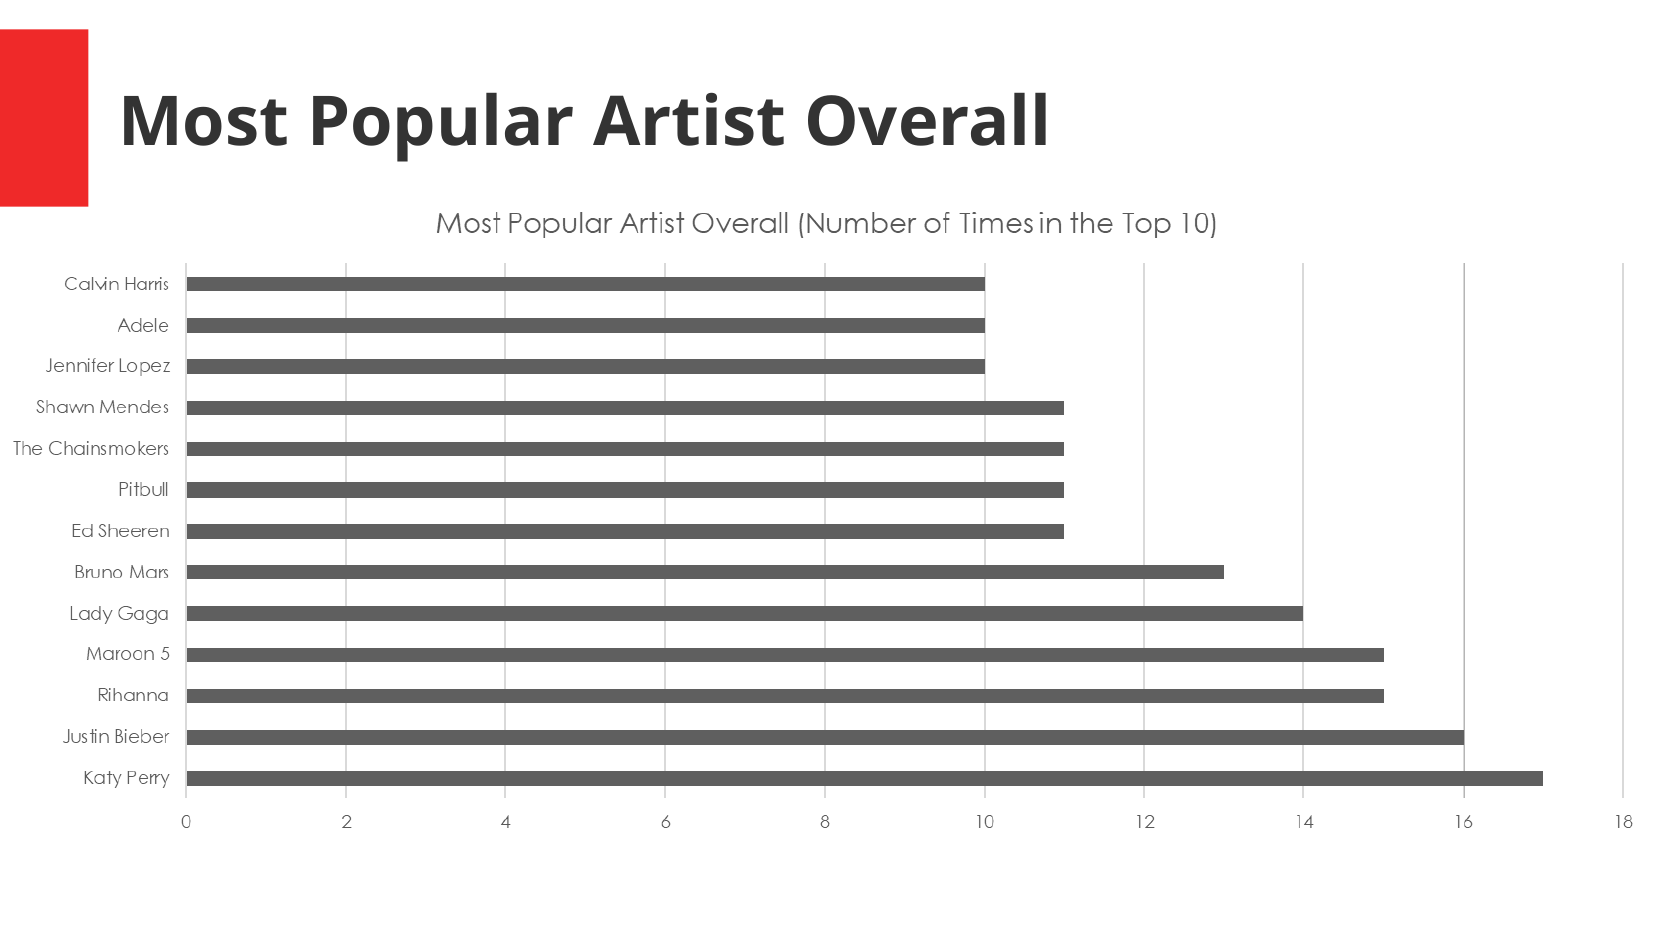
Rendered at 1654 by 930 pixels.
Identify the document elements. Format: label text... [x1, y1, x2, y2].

text_box Most Popular Artist Overall [118, 29, 1595, 189]
picture [0, 189, 1654, 844]
